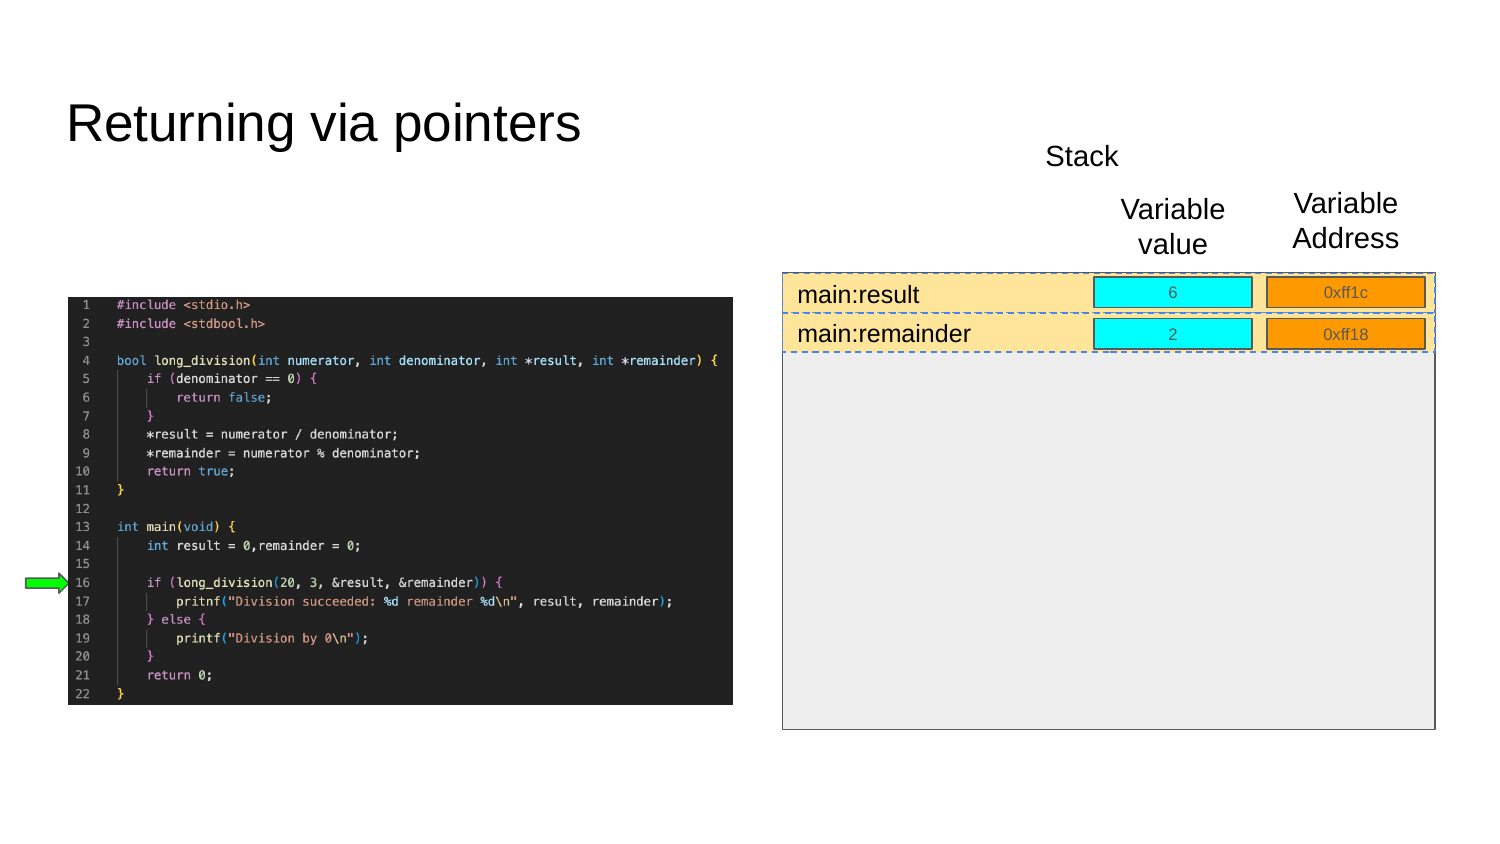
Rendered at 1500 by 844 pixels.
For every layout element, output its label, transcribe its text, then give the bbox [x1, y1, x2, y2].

text_box 0xff18 [1266, 318, 1426, 350]
text_box 0xff1c [1266, 276, 1426, 308]
text_box [782, 353, 1435, 730]
title Returning via pointers [51, 72, 1449, 167]
text_box [25, 573, 63, 594]
text_box 6 [1093, 276, 1253, 308]
text_box Variable Address [1266, 169, 1426, 270]
text_box Stack [1030, 122, 1142, 188]
text_box main:remainder [782, 312, 1435, 353]
picture [68, 297, 733, 705]
text_box 2 [1093, 318, 1253, 350]
text_box main:result [782, 273, 1435, 312]
text_box Variable value [1093, 174, 1253, 275]
